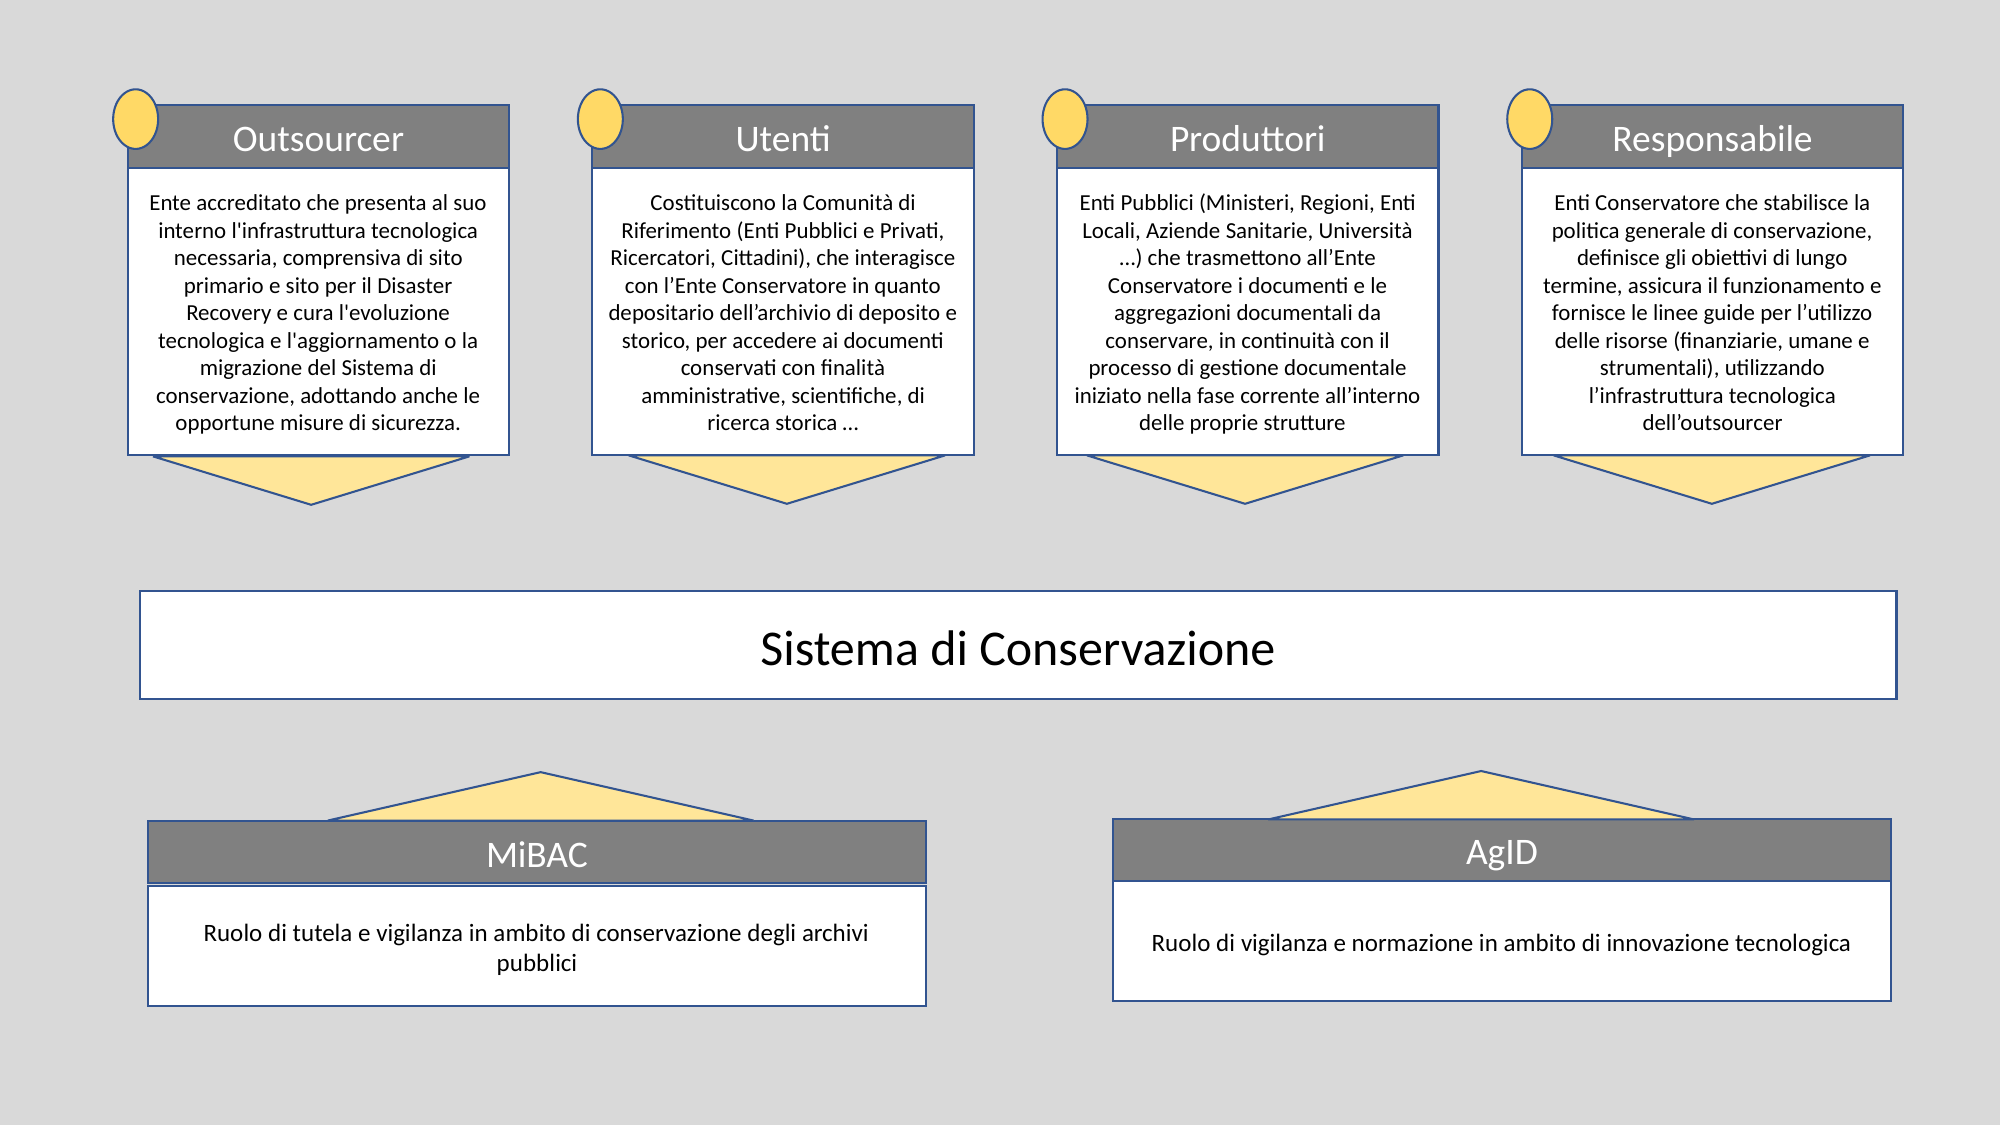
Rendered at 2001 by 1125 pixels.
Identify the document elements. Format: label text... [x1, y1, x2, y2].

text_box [1507, 89, 1904, 504]
text_box AgID [1112, 818, 1892, 880]
text_box [327, 771, 754, 822]
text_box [577, 89, 974, 504]
text_box [1268, 769, 1695, 821]
text_box Ruolo di vigilanza e normazione in ambito di innovazione tecnologica [1112, 880, 1892, 1002]
text_box MiBAC [147, 820, 927, 884]
text_box Sistema di Conservazione [139, 590, 1898, 700]
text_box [1042, 89, 1439, 504]
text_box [113, 89, 510, 505]
text_box Ruolo di tutela e vigilanza in ambito di conservazione degli archivi pubblici [147, 885, 927, 1007]
